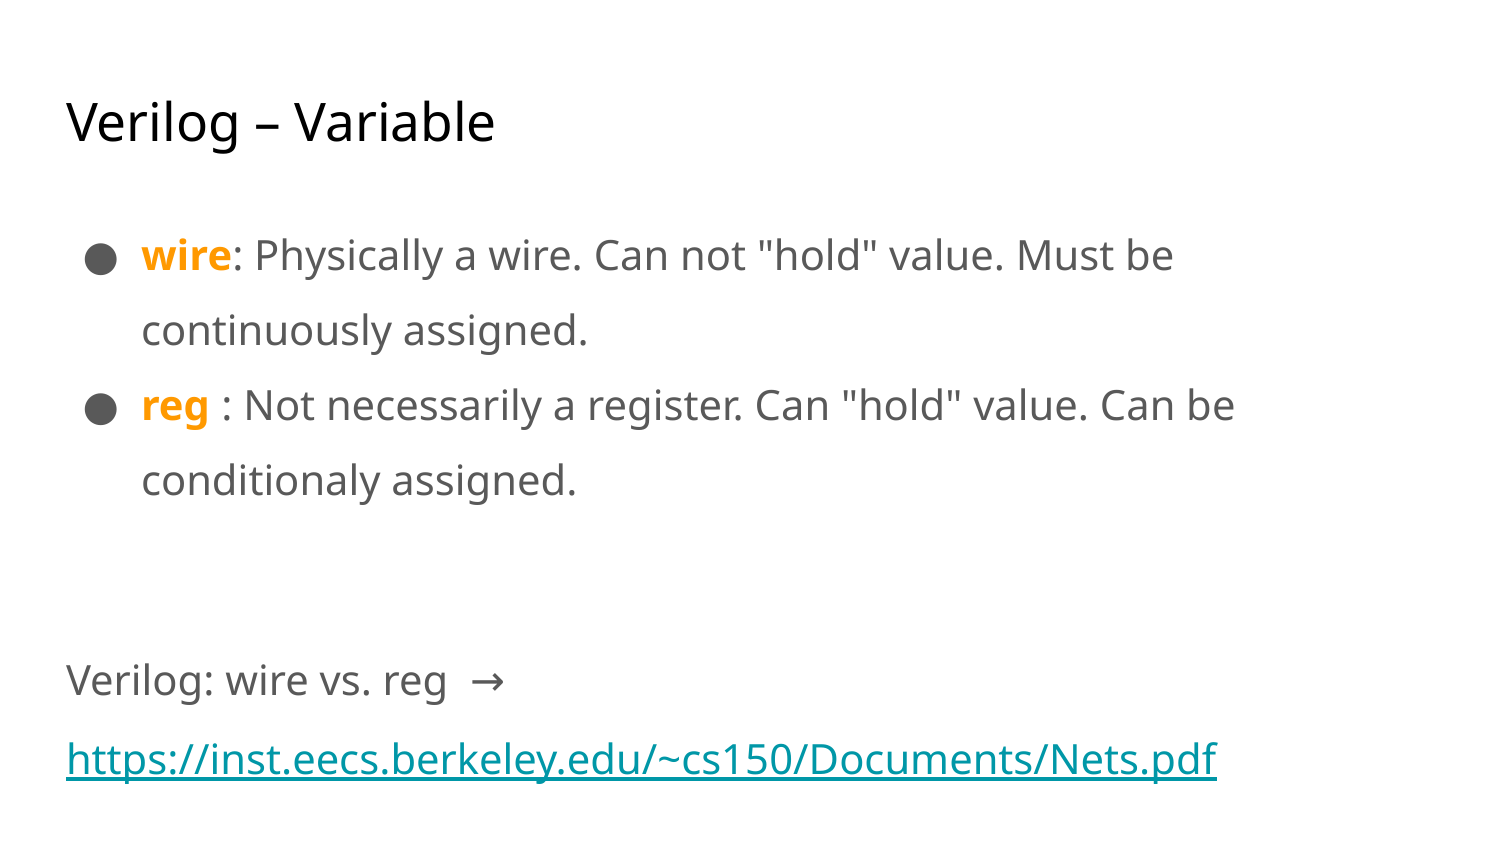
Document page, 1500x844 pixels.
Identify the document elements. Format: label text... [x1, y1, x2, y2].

title Verilog – Variable [51, 72, 1449, 167]
list wire: Physically a wire. Can not "hold" value. Must be continuously assigned. reg : Not necessarily a register. Can "hold" value. Can be conditionaly assigned. Verilog: wire vs. reg → https://inst.eecs.berkeley.edu/~cs150/Documents/Nets.pdf [51, 189, 1449, 750]
